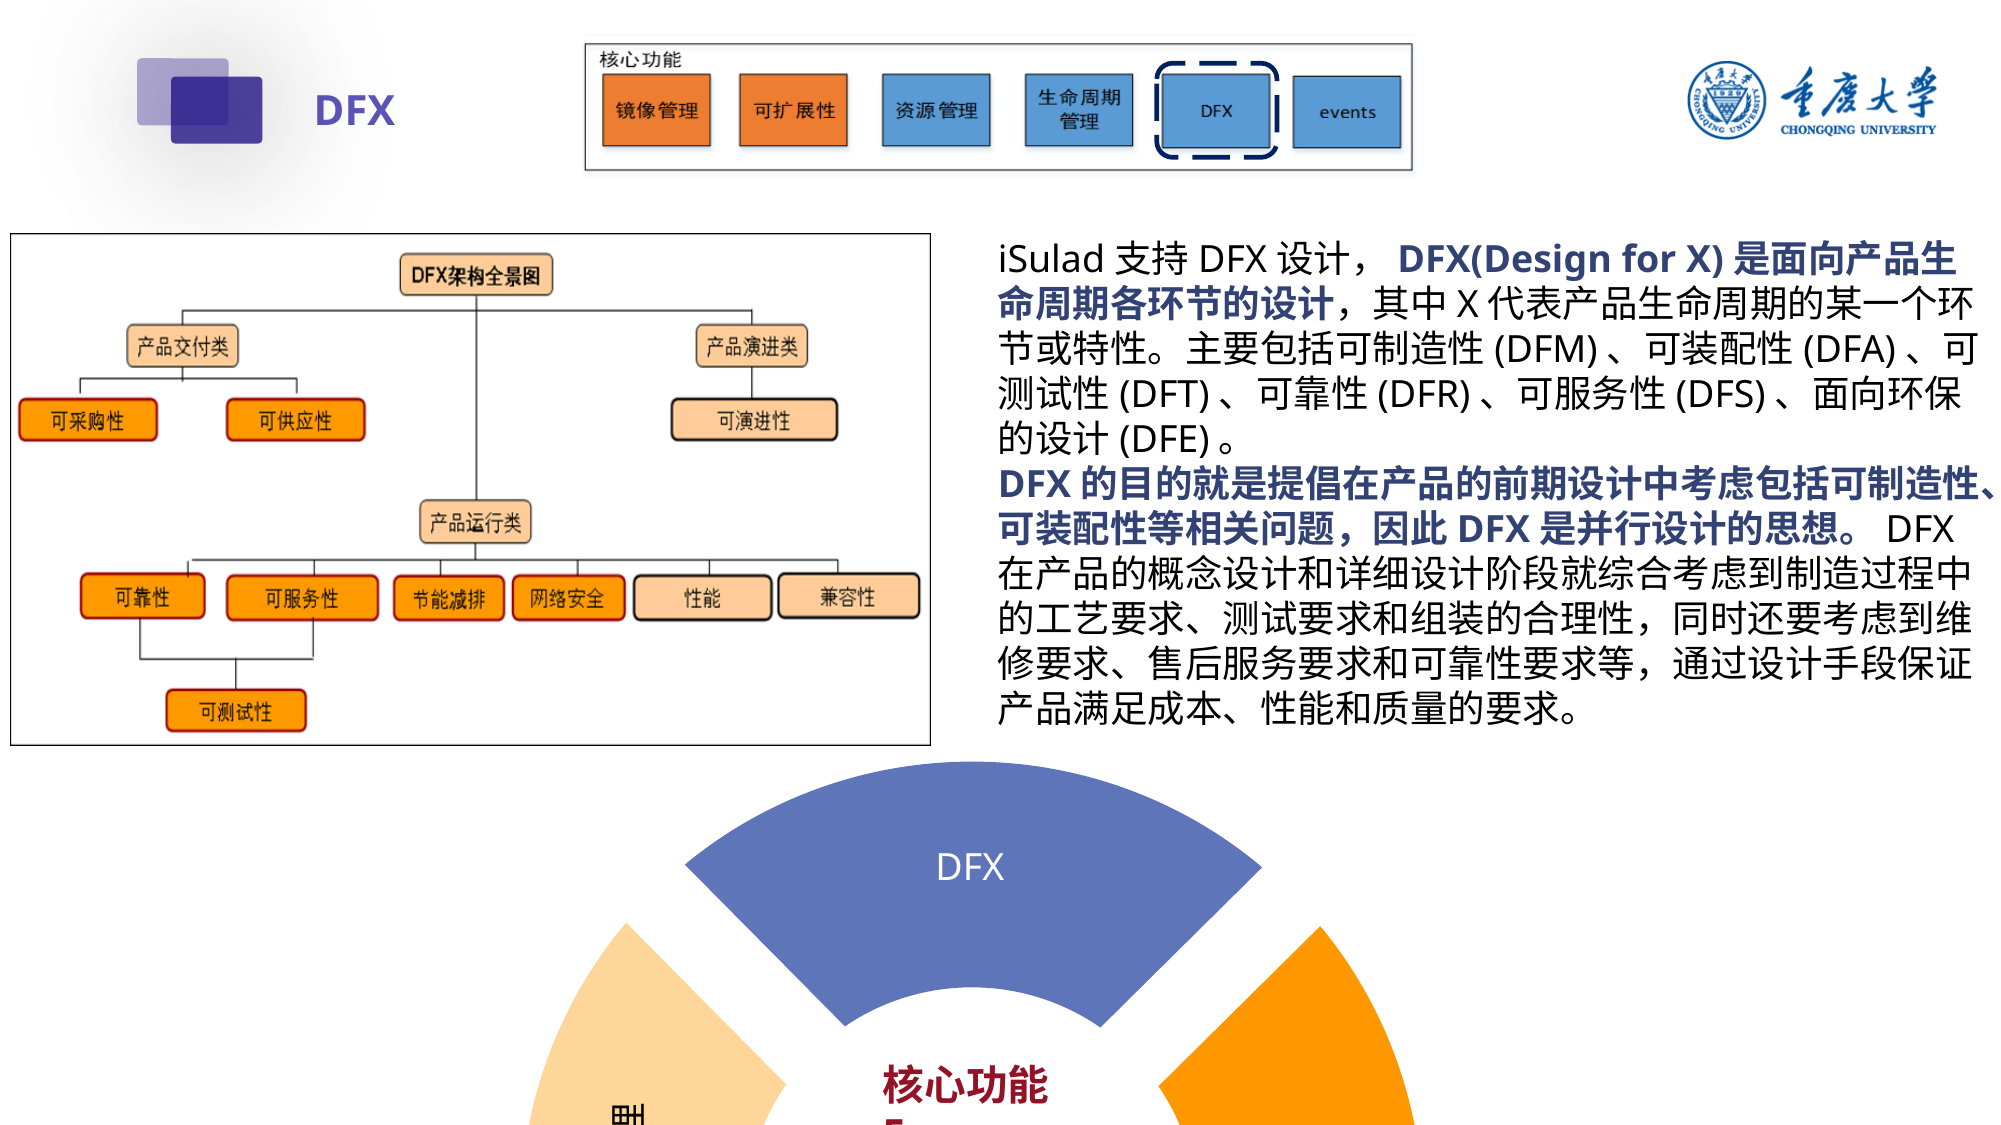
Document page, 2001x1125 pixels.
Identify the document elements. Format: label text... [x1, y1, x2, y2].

text_box iSulad支持DFX设计，DFX(Design for X)是面向产品生命周期各环节的设计，其中X代表产品生命周期的某一个环节或特性。主要包括可制造性(DFM)、可装配性(DFA)、可测试性(DFT)、可靠性(DFR)、可服务性(DFS)、面向环保的设计(DFE)。 DFX的目的就是提倡在产品的前期设计中考虑包括可制造性、可装配性等相关问题，因此DFX是并行设计的思想。DFX在产品的概念设计和详细设计阶段就综合考虑到制造过程中的工艺要求、测试要求和组装的合理性，同时还要考虑到维修要求、售后服务要求和可靠性要求等，通过设计手段保证产品满足成本、性能和质量的要求。 [983, 227, 1999, 782]
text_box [420, 661, 1523, 1125]
text_box DFX [298, 76, 574, 142]
text_box [136, 57, 230, 127]
picture [1687, 61, 1937, 140]
picture [10, 233, 931, 746]
picture [574, 34, 1426, 178]
